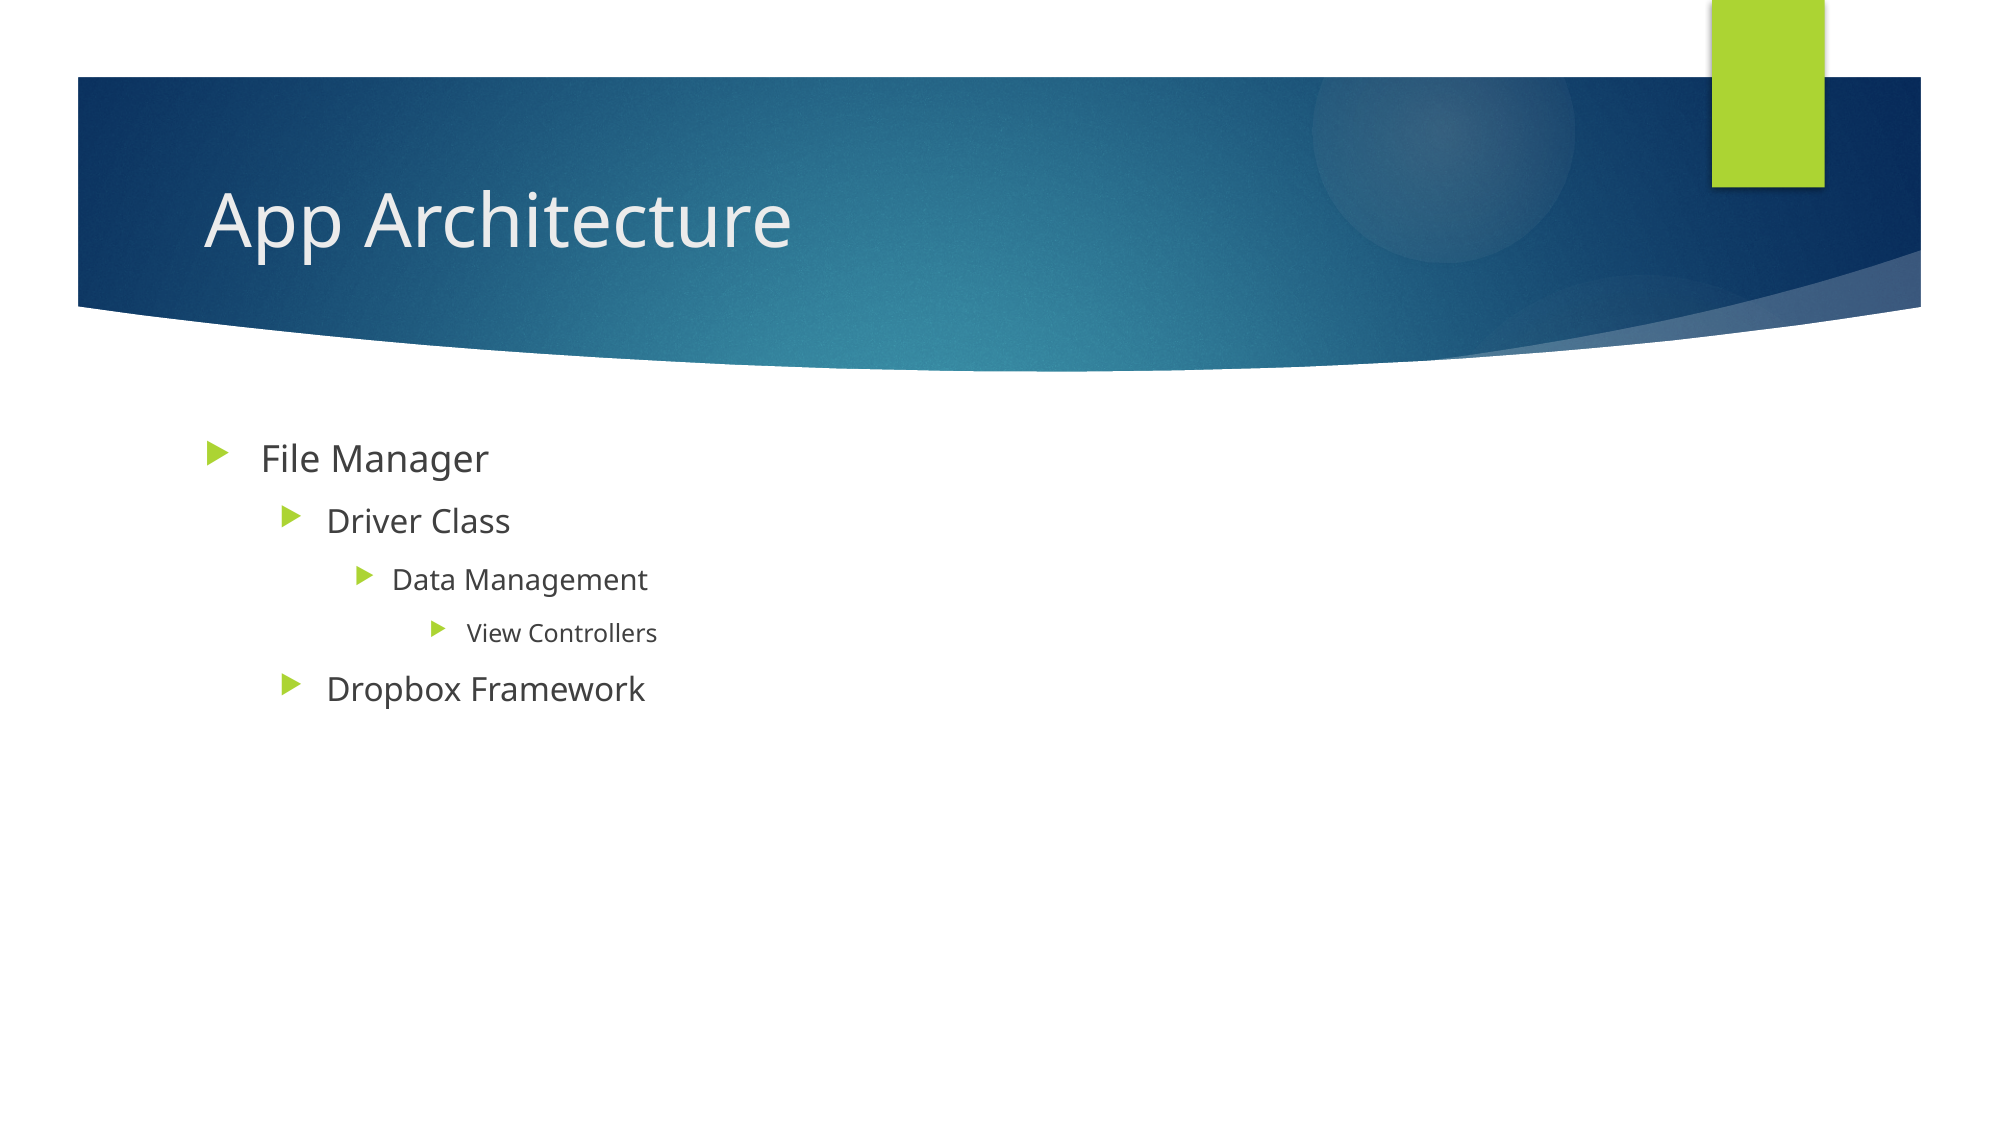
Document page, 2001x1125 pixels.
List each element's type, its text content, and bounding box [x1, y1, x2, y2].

title App Architecture [189, 159, 1627, 276]
list File Manager Driver Class Data Management View Controllers Dropbox Framework [189, 427, 1627, 988]
